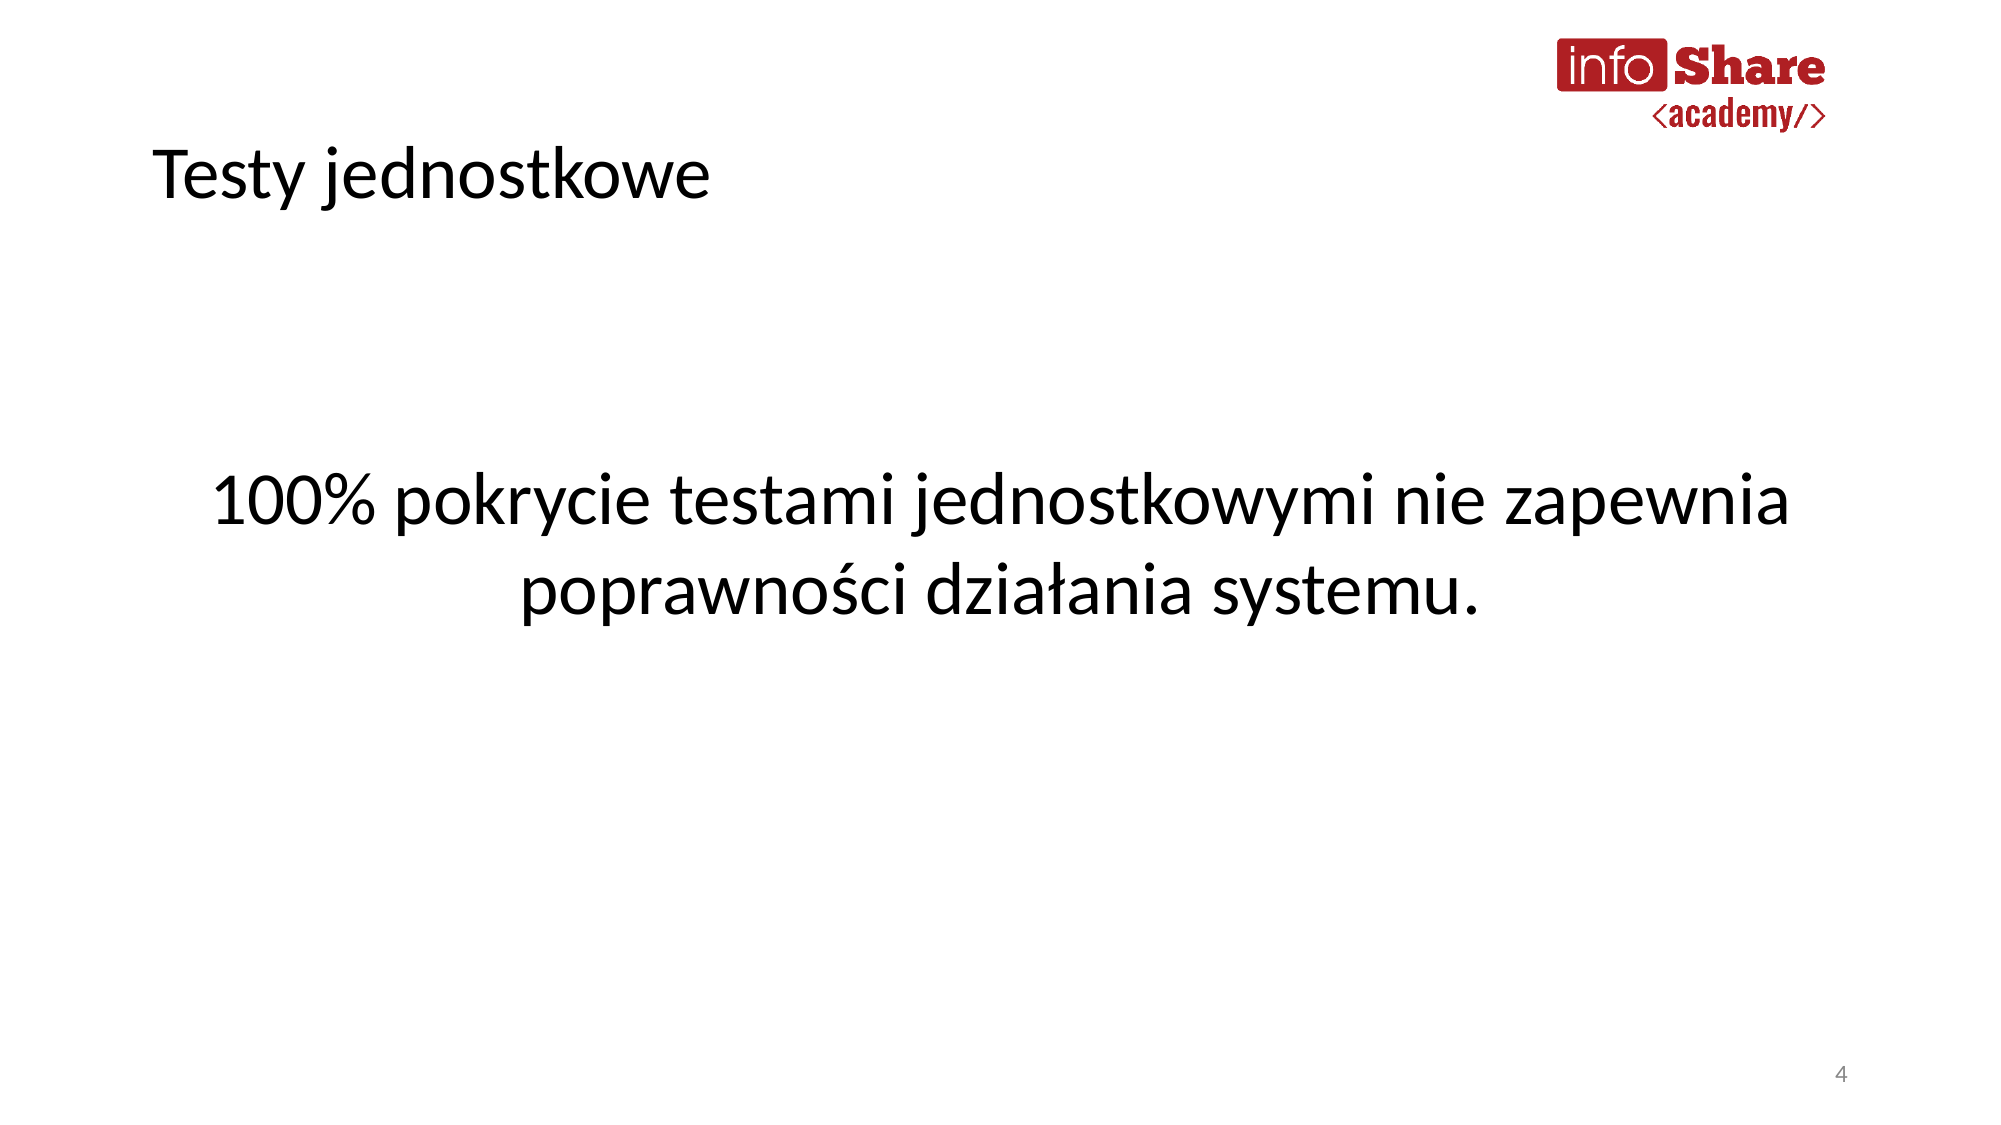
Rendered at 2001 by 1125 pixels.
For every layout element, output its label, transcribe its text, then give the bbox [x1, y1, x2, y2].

text_box 4 [1412, 1042, 1863, 1103]
text_box 100% pokrycie testami jednostkowymi nie zapewnia poprawności działania systemu. [137, 434, 1865, 677]
text_box Testy jednostkowe [137, 59, 1863, 278]
picture [1516, 0, 1865, 174]
